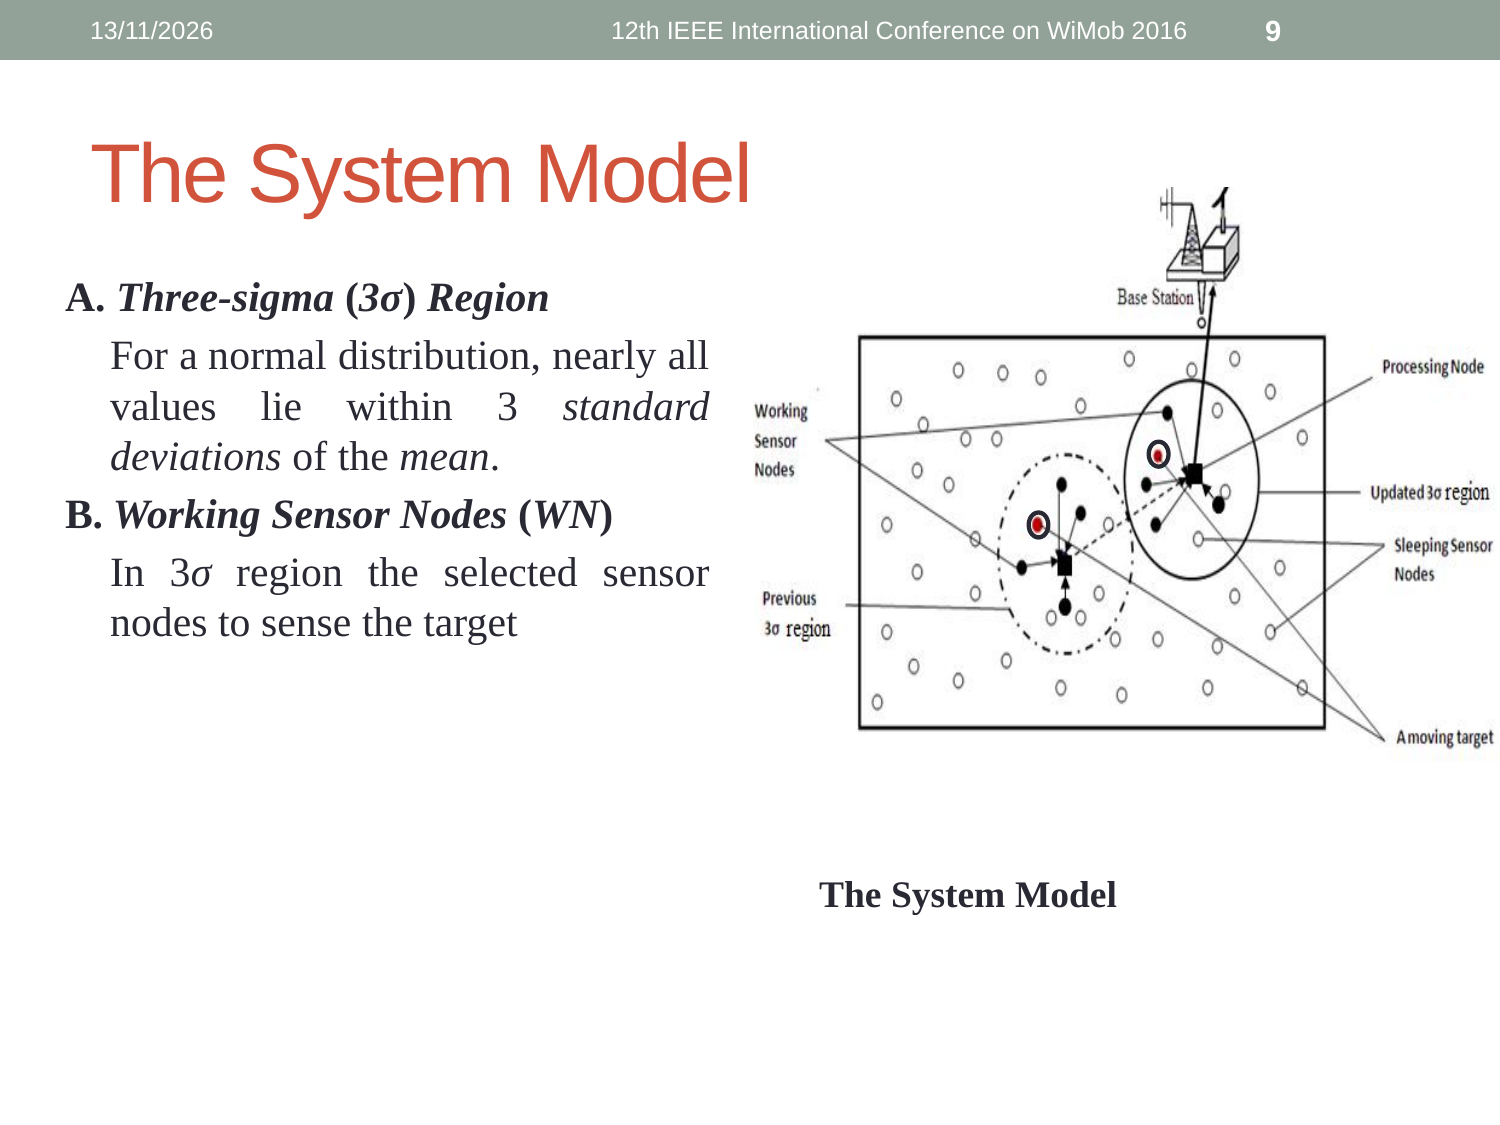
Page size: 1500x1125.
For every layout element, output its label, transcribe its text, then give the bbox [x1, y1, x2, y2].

slide_number 9 [1250, 3, 1425, 57]
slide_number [75, 3, 550, 57]
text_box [753, 187, 1500, 763]
footer 12th IEEE International Conference on WiMob 2016 [562, 3, 1238, 57]
list A. Three-sigma (3σ) Region For a normal distribution, nearly all values lie within 3 standard deviations of the mean. B. Working Sensor Nodes (WN) In 3σ region the selected sensor nodes to sense the target [50, 262, 725, 1023]
text_box The System Model [785, 862, 1459, 923]
title The System Model [75, 87, 1425, 250]
